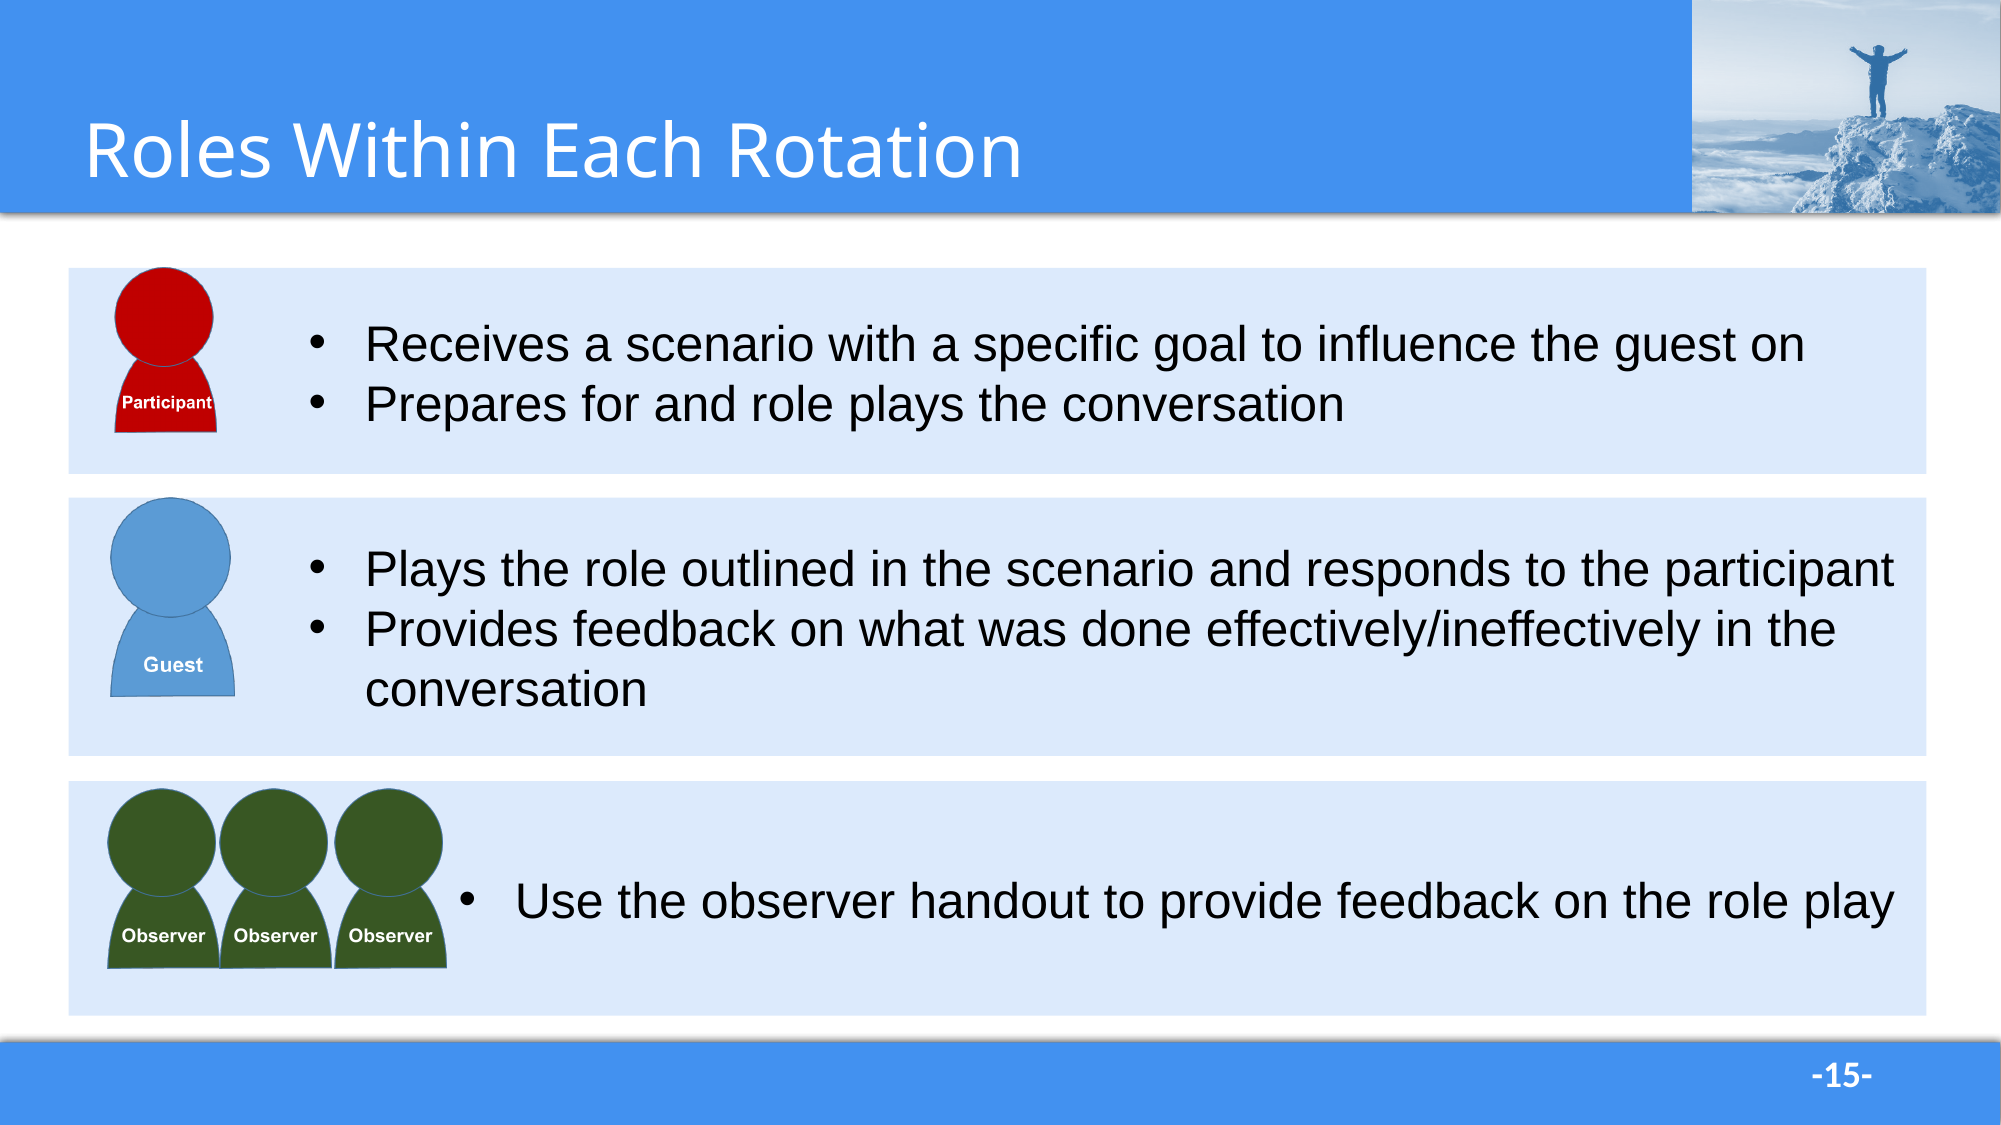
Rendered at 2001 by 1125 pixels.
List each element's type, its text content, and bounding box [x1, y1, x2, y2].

text_box Plays the role outlined in the scenario and responds to the participant Provides feedback on what was done effectively/ineffectively in the conversation [68, 497, 1928, 757]
picture [107, 788, 332, 969]
title Roles Within Each Rotation [68, 44, 1932, 262]
picture [110, 497, 235, 697]
text_box Receives a scenario with a specific goal to influence the guest on Prepares for and role plays the conversation [68, 267, 1928, 475]
text_box Use the observer handout to provide feedback on the role play [68, 780, 1928, 1017]
picture [334, 788, 447, 969]
picture [111, 267, 275, 433]
